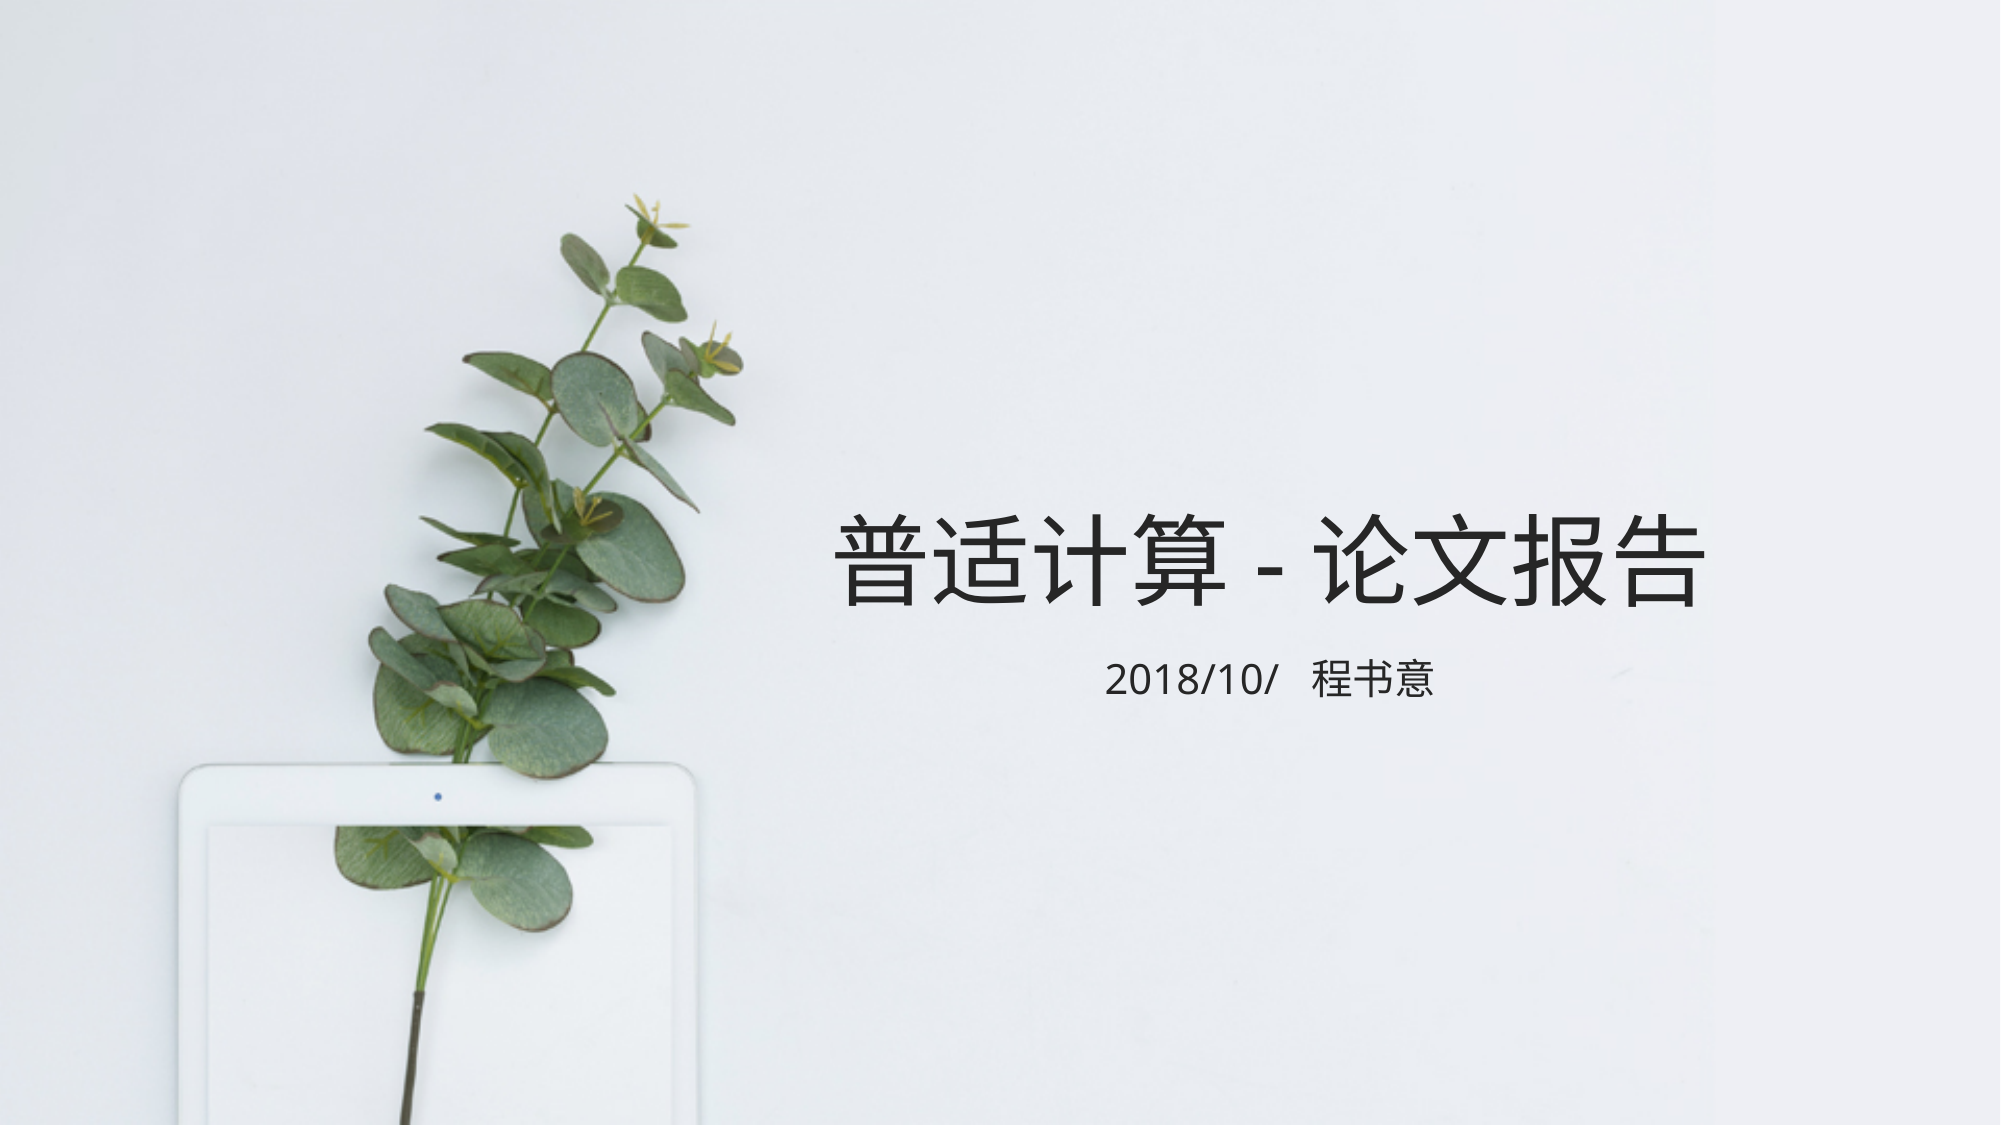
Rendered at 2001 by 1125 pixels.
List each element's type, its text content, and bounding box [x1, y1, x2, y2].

text_box 普适计算-论文报告 [701, 491, 1840, 626]
text_box 2018/10/ 程书意 [911, 645, 1630, 711]
picture [0, 0, 2001, 1125]
